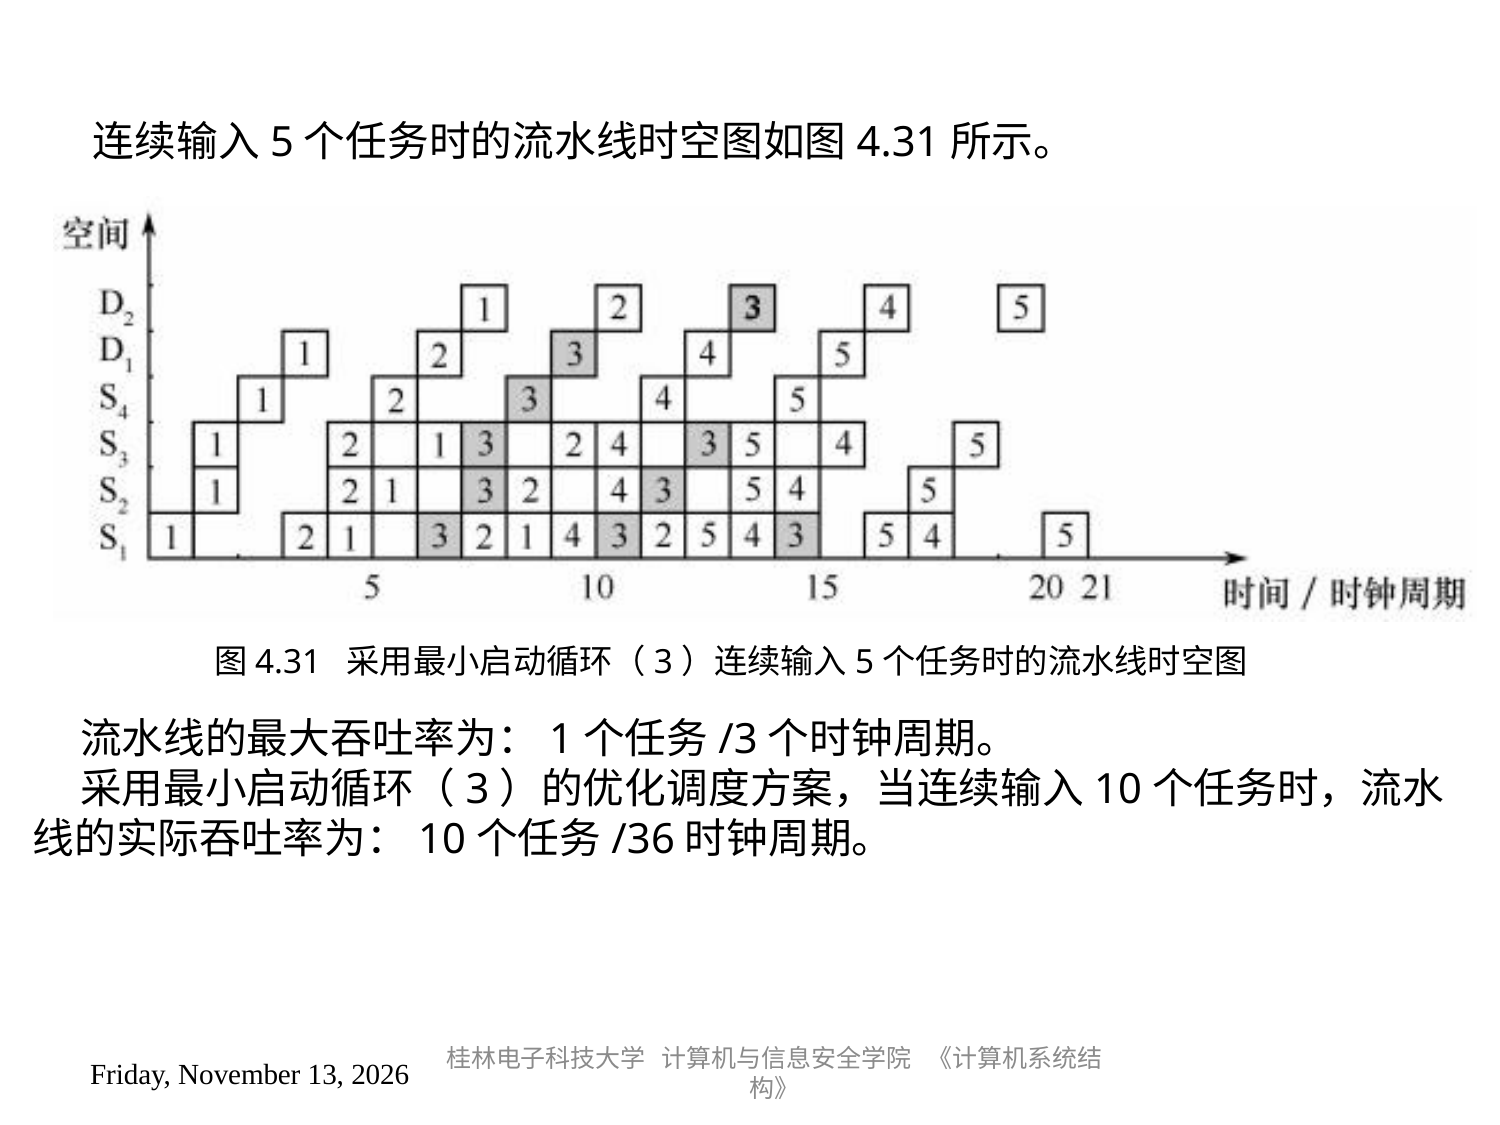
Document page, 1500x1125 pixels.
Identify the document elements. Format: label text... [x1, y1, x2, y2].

text_box 连续输入5个任务时的流水线时空图如图4.31所示。 [78, 107, 1090, 173]
text_box 流水线的最大吞吐率为：1个任务/3个时钟周期。 采用最小启动循环（3）的优化调度方案，当连续输入10个任务时，流水线的实际吞吐率为：10个任务/36时钟周期。 [17, 704, 1500, 869]
footer 桂林电子科技大学 计算机与信息安全学院 《计算机系统结构》 [412, 1042, 1074, 1103]
slide_number [1074, 1042, 1425, 1103]
text_box 图4.31 采用最小启动循环（3）连续输入5个任务时的流水线时空图 [199, 633, 1263, 688]
slide_number [75, 1042, 412, 1103]
picture [52, 196, 1477, 622]
